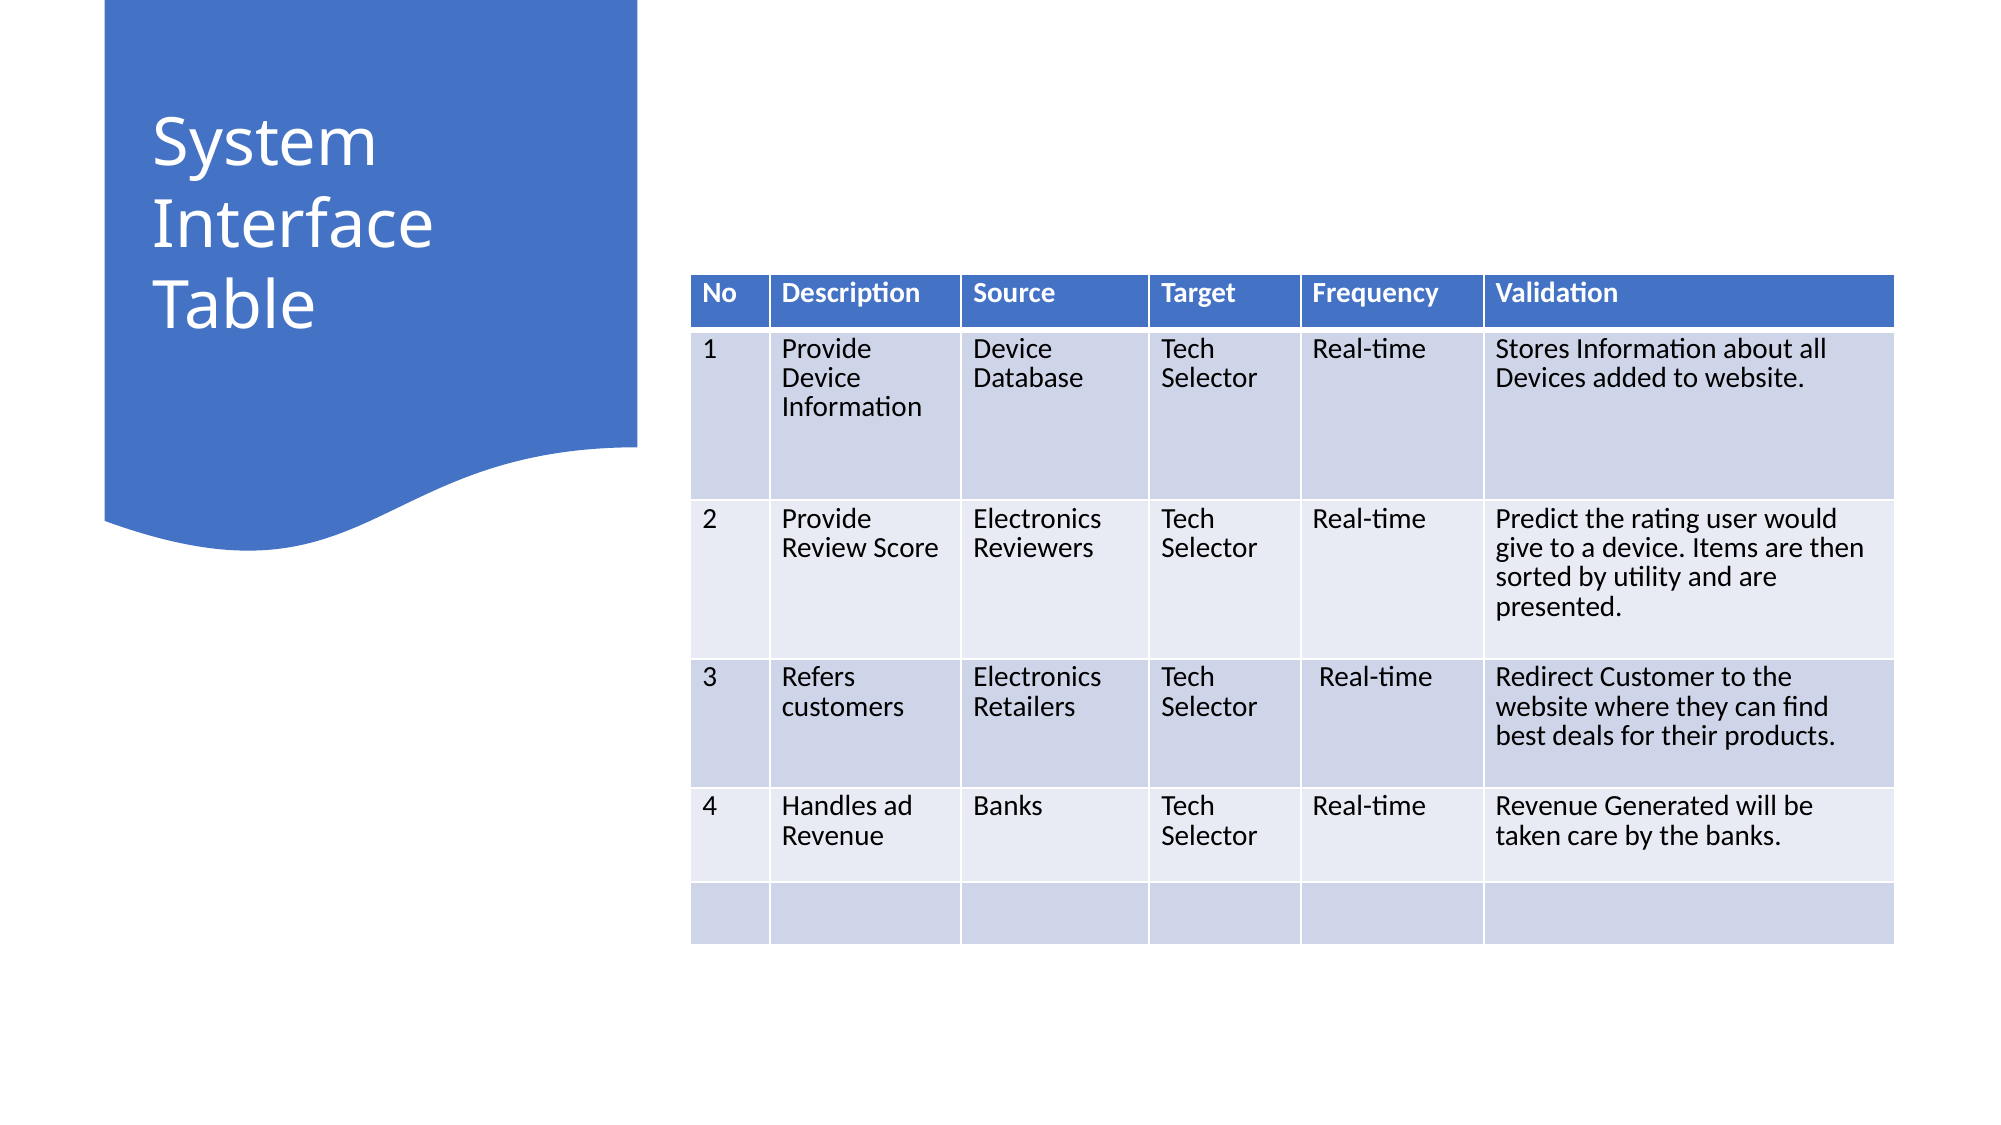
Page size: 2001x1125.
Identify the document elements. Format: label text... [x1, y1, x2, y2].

table_cell Predict the rating user would give to a device. Items are then sorted by utility and are presented. [1485, 501, 1894, 658]
table_cell [771, 883, 960, 944]
table_cell Refers customers [771, 660, 960, 787]
table_cell Device Database [962, 333, 1148, 499]
table_cell Tech Selector [1150, 501, 1300, 658]
table_cell Revenue Generated will be taken care by the banks. [1485, 789, 1894, 881]
table_cell [1150, 883, 1300, 944]
table_cell Provide Review Score [771, 501, 960, 658]
table_cell Real-time [1302, 789, 1483, 881]
table_header Source [962, 275, 1148, 327]
table_cell Real-time [1302, 501, 1483, 658]
table_cell [1302, 883, 1483, 944]
table_cell Tech Selector [1150, 660, 1300, 787]
table_cell [962, 883, 1148, 944]
table_header No [691, 275, 769, 327]
table_cell 1 [691, 333, 769, 499]
table_cell Redirect Customer to the website where they can find best deals for their products. [1485, 660, 1894, 787]
table_cell Handles ad Revenue [771, 789, 960, 881]
table_cell 2 [691, 501, 769, 658]
table_header Target [1150, 275, 1300, 327]
table_cell Provide Device Information [771, 333, 960, 499]
text_box [103, 0, 639, 552]
table_cell Real-time [1302, 333, 1483, 499]
table_cell Real-time [1302, 660, 1483, 787]
table_cell 3 [691, 660, 769, 787]
table_cell [1485, 883, 1894, 944]
table_cell [691, 883, 769, 944]
table_header Validation [1485, 275, 1894, 327]
table_cell Electronics Retailers [962, 660, 1148, 787]
table_cell 4 [691, 789, 769, 881]
table_cell Banks [962, 789, 1148, 881]
table_cell Tech Selector [1150, 789, 1300, 881]
table_header Frequency [1302, 275, 1483, 327]
table_cell Tech Selector [1150, 333, 1300, 499]
table_header Description [771, 275, 960, 327]
table_cell Electronics Reviewers [962, 501, 1148, 658]
text_box System Interface Table [137, 28, 604, 417]
table_cell Stores Information about all Devices added to website. [1485, 333, 1894, 499]
